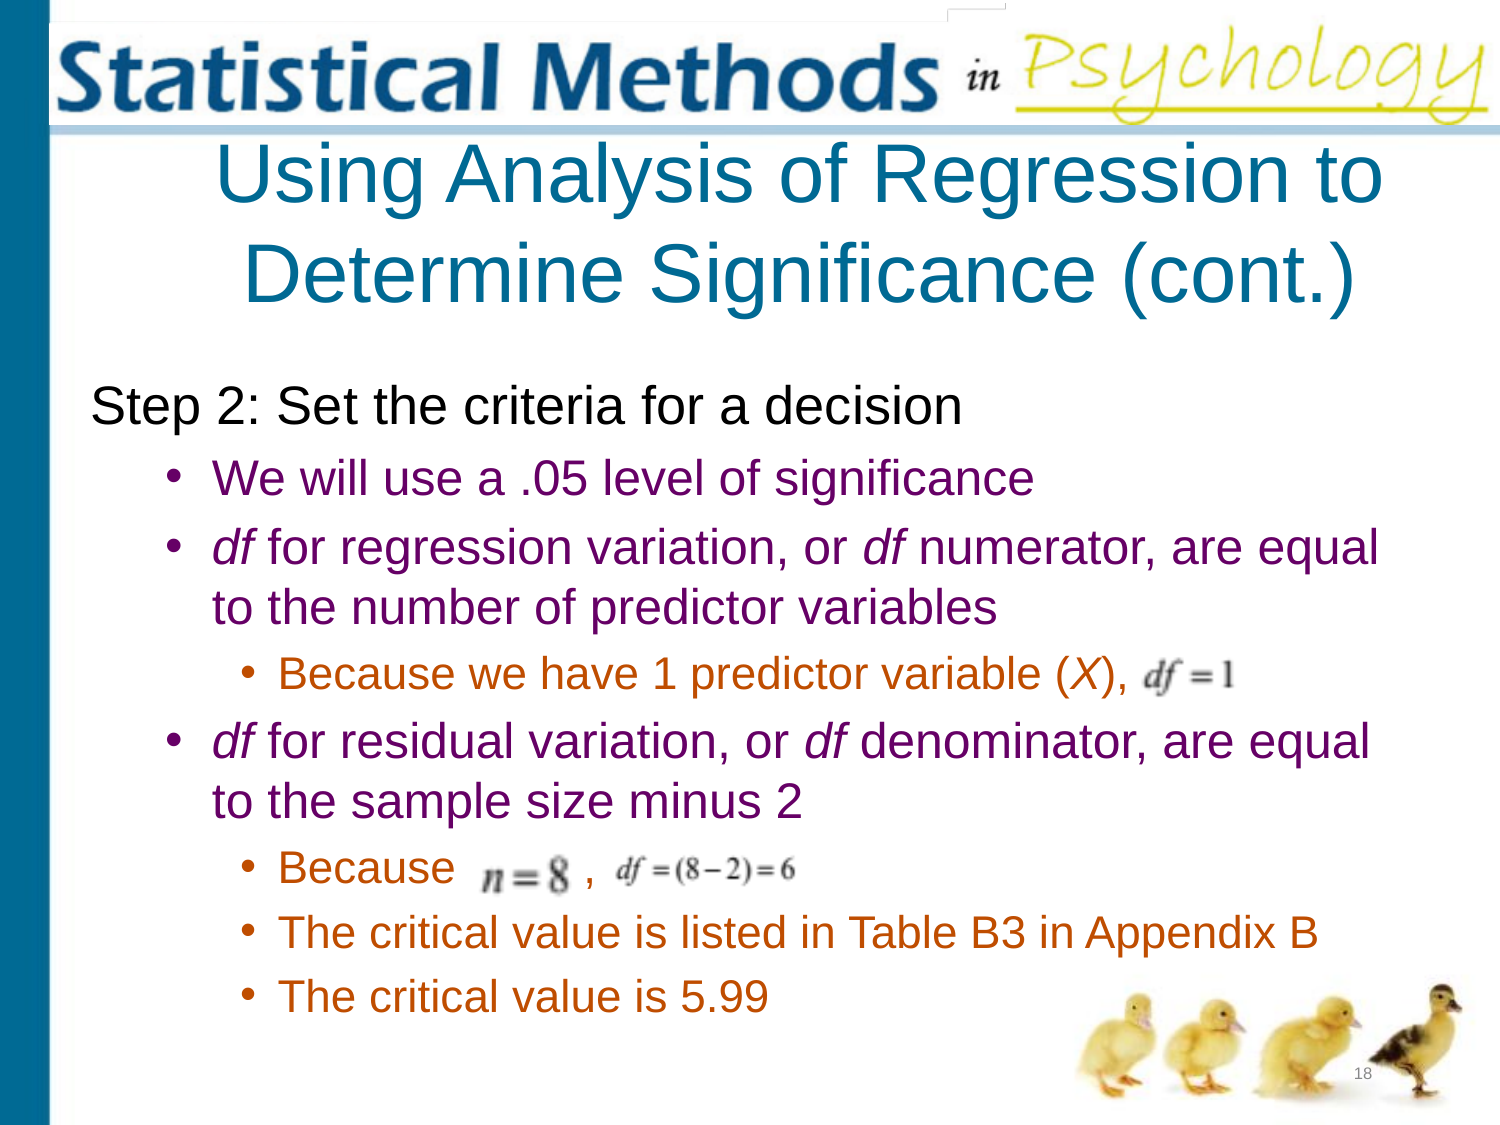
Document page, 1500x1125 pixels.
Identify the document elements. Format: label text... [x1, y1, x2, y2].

title Using Analysis of Regression to Determine Significance (cont.) [125, 149, 1475, 288]
list Step 2: Set the criteria for a decision We will use a .05 level of significance df for regression variation, or df numerator, are equal to the number of predictor variables Because we have 1 predictor variable (X), df for residual variation, or df denominator, are equal to the sample size minus 2 Because , The critical value is listed in Table B3 in Appendix B The critical value is 5.99 [75, 362, 1425, 1013]
slide_number 18 [1325, 1042, 1388, 1103]
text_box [1137, 650, 1238, 707]
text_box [612, 849, 800, 894]
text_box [474, 849, 576, 898]
picture [48, 0, 1500, 1125]
